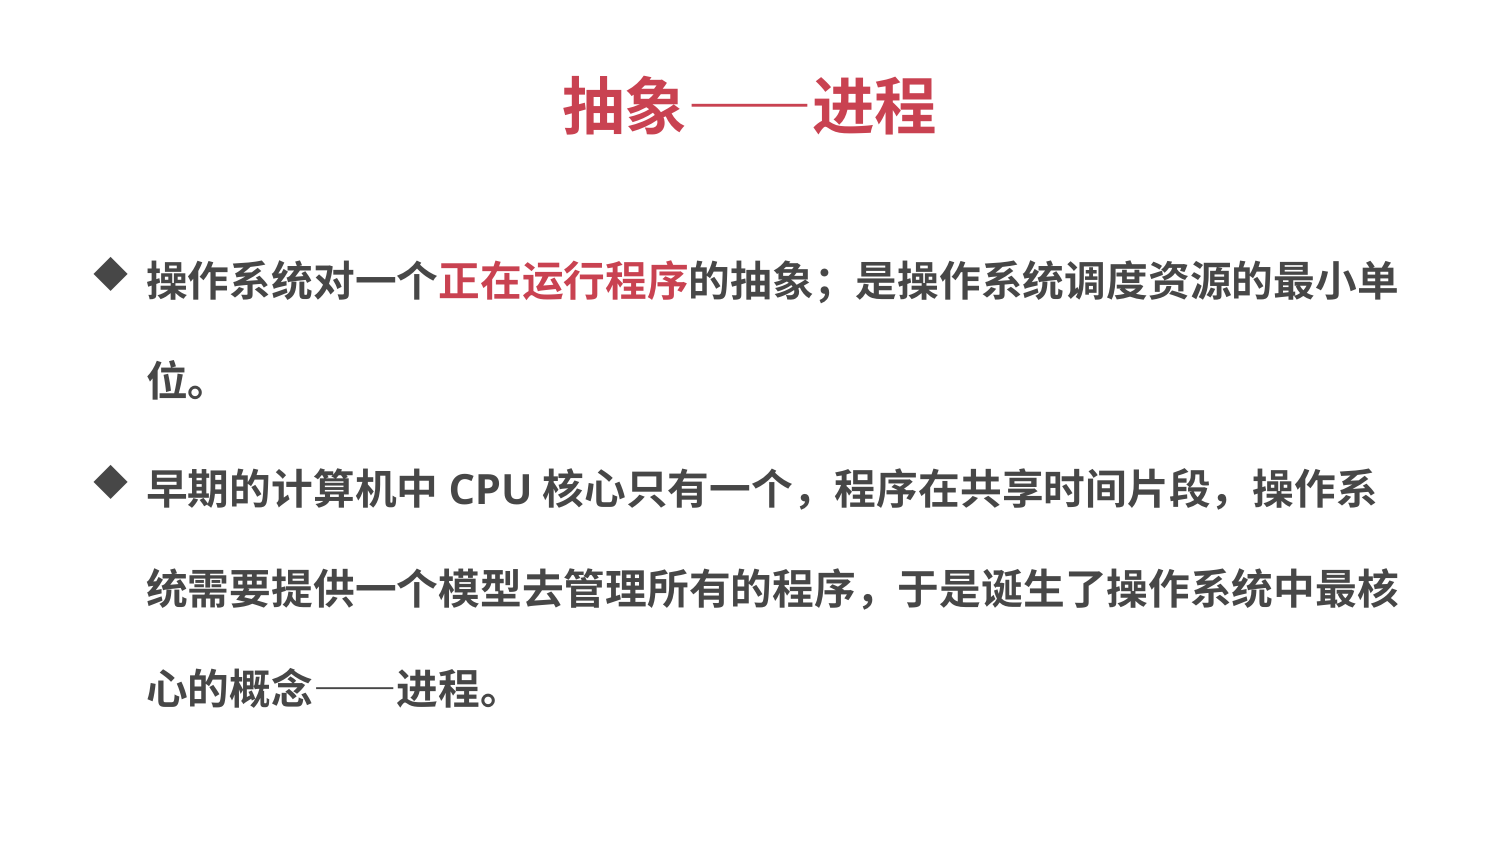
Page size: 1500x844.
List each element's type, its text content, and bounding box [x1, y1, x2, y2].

list 操作系统对一个正在运行程序的抽象；是操作系统调度资源的最小单位。 早期的计算机中CPU核心只有一个，程序在共享时间片段，操作系统需要提供一个模型去管理所有的程序，于是诞生了操作系统中最核心的概念——进程。 [74, 196, 1426, 754]
title 抽象——进程 [74, 33, 1426, 175]
